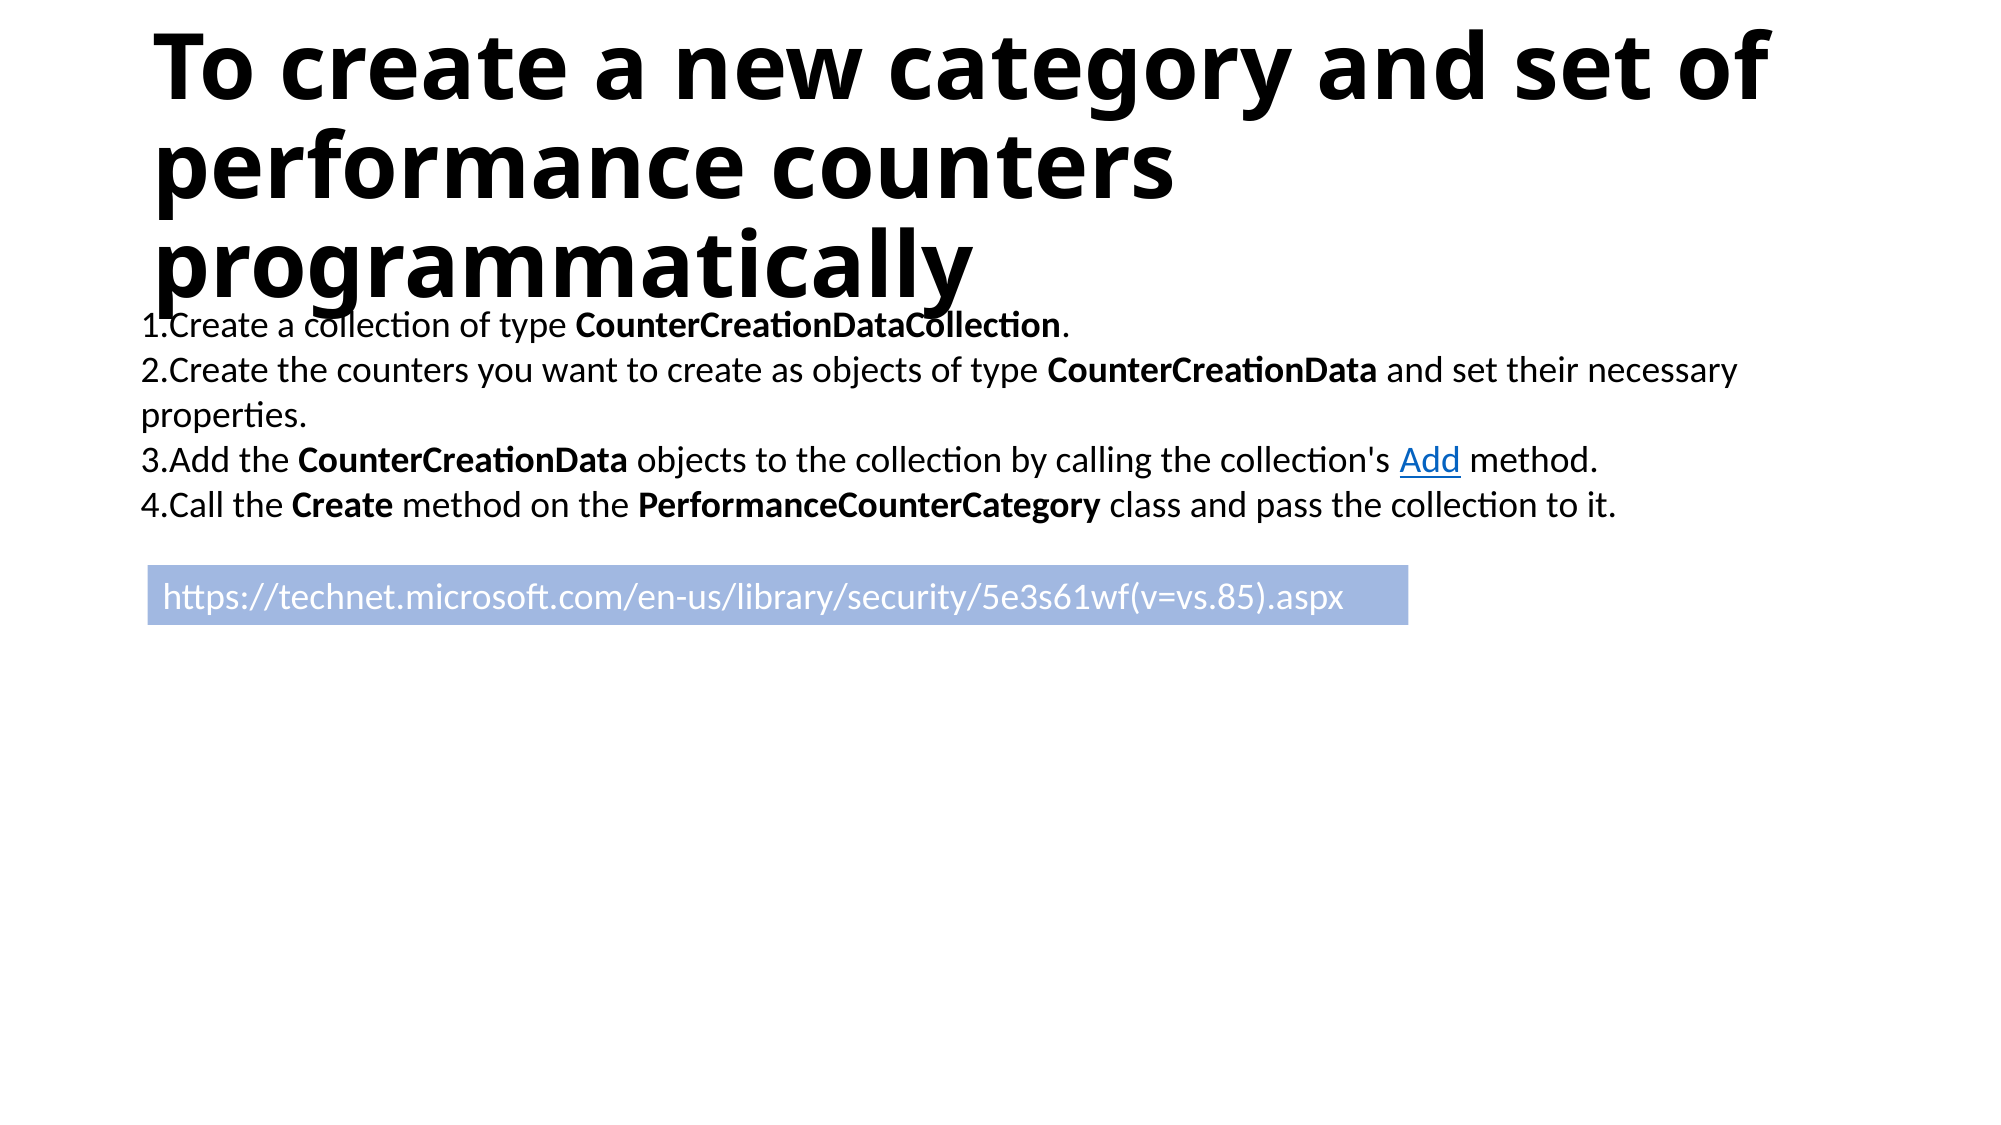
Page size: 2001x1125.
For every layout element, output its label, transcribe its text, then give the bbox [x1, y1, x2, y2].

text_box Create a collection of type CounterCreationDataCollection. Create the counters you want to create as objects of type CounterCreationData and set their necessary properties. Add the CounterCreationData objects to the collection by calling the collection's Add method. Call the Create method on the PerformanceCounterCategory class and pass the collection to it. [125, 293, 1863, 533]
title To create a new category and set of performance counters programmatically [137, 59, 1863, 278]
text_box https://technet.microsoft.com/en-us/library/security/5e3s61wf(v=vs.85).aspx [147, 565, 1409, 625]
